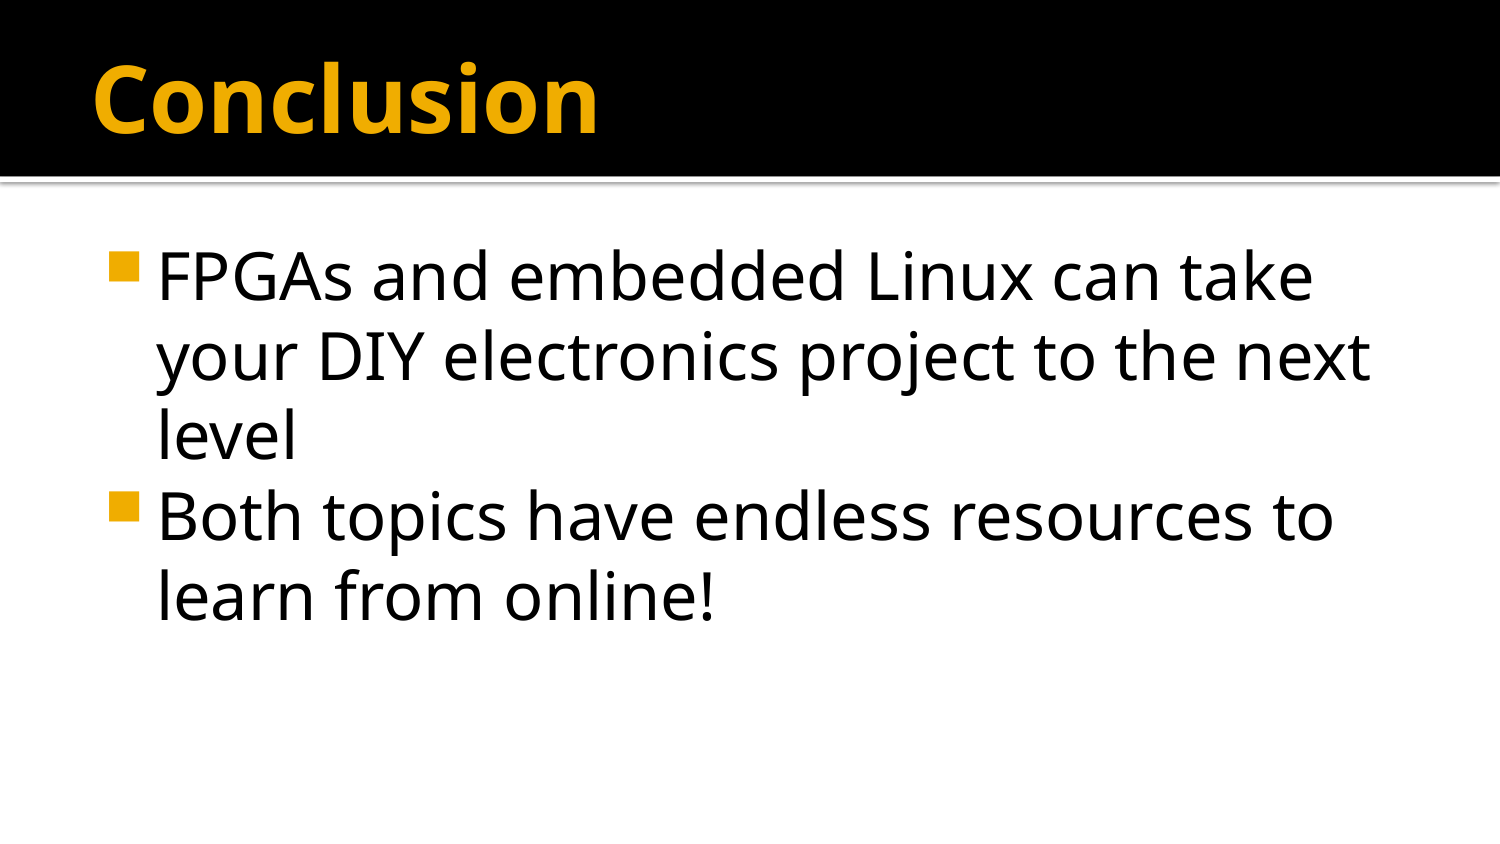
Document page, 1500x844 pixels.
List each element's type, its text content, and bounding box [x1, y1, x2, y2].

title Conclusion [75, 19, 1425, 174]
list FPGAs and embedded Linux can take your DIY electronics project to the next level Both topics have endless resources to learn from online! [75, 218, 1425, 788]
